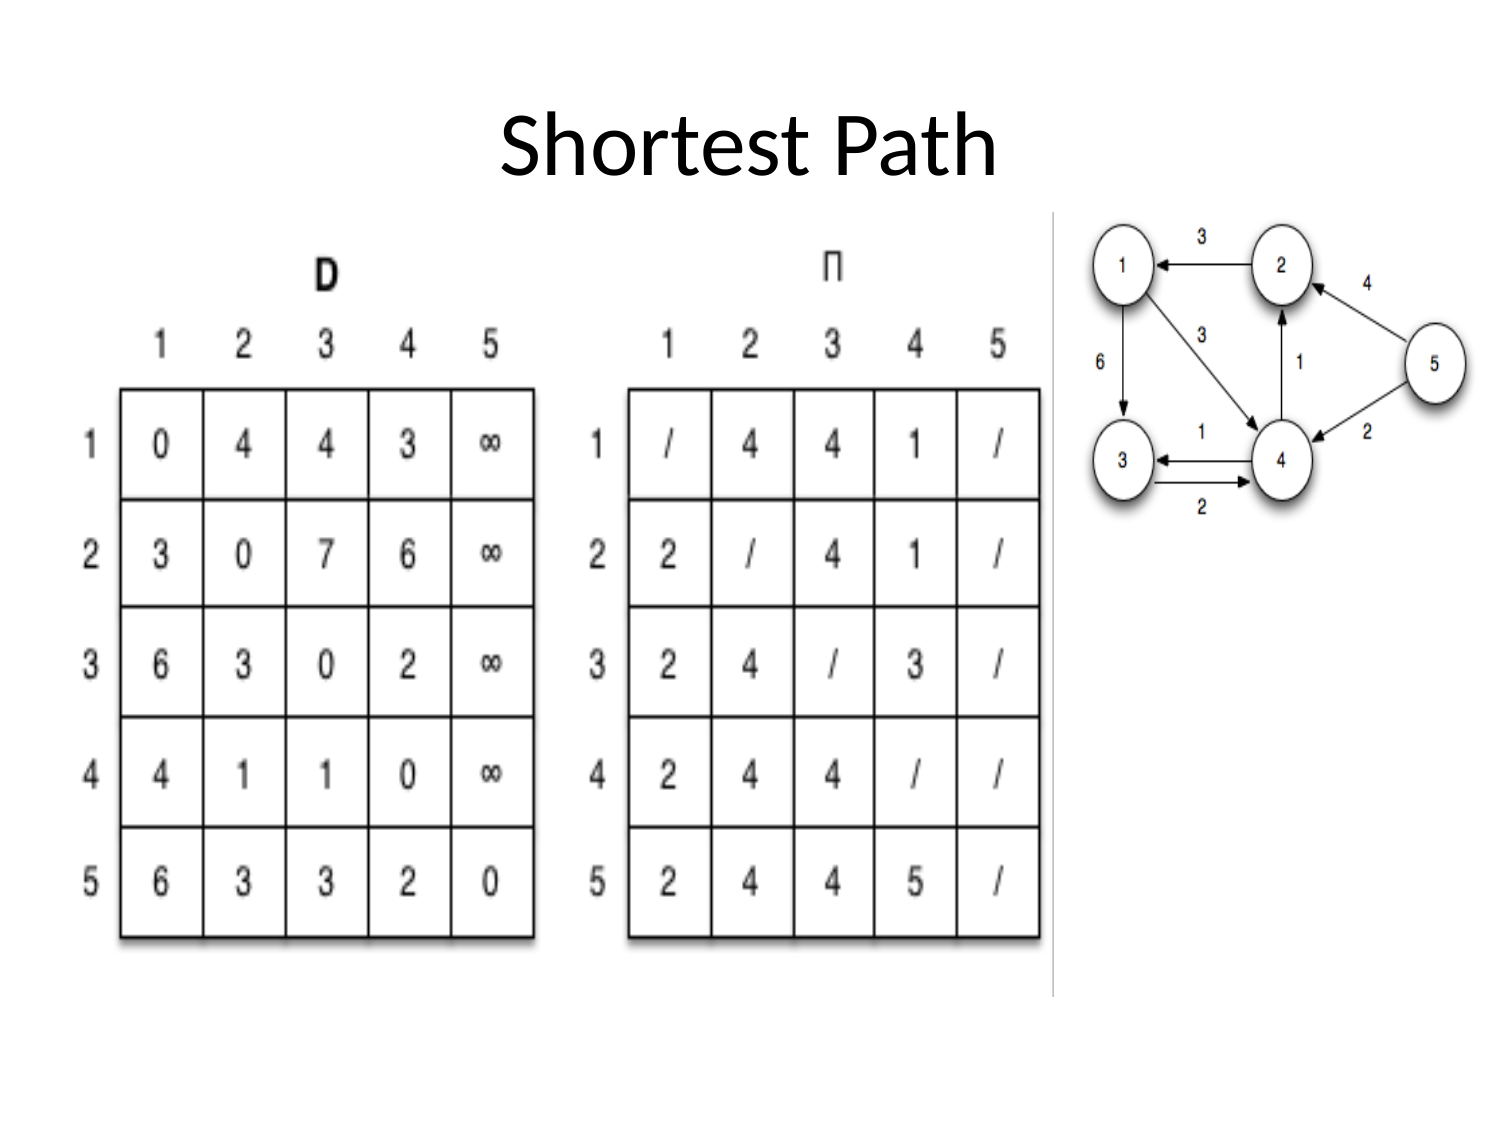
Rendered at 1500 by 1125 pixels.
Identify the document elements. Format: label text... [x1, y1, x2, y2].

picture [60, 212, 1480, 997]
title Shortest Path [75, 45, 1425, 211]
